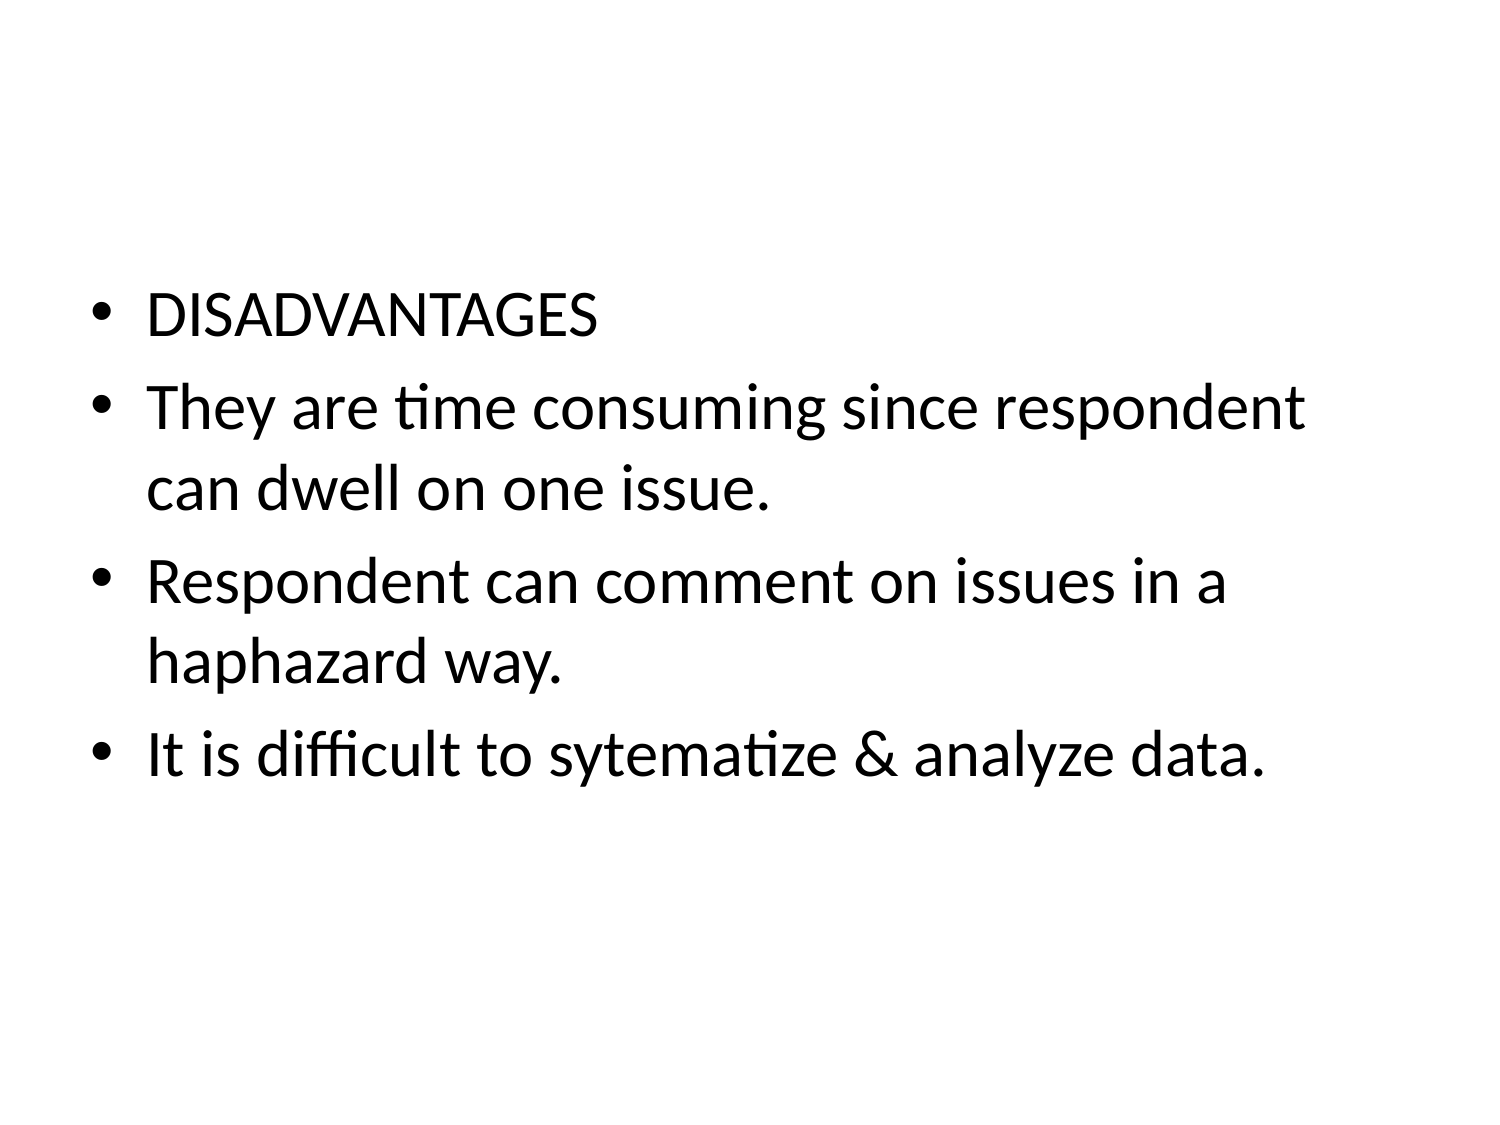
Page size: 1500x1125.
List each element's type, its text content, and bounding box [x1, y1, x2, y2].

list DISADVANTAGES They are time consuming since respondent can dwell on one issue. Respondent can comment on issues in a haphazard way. It is difficult to sytematize & analyze data. [74, 262, 1426, 1006]
